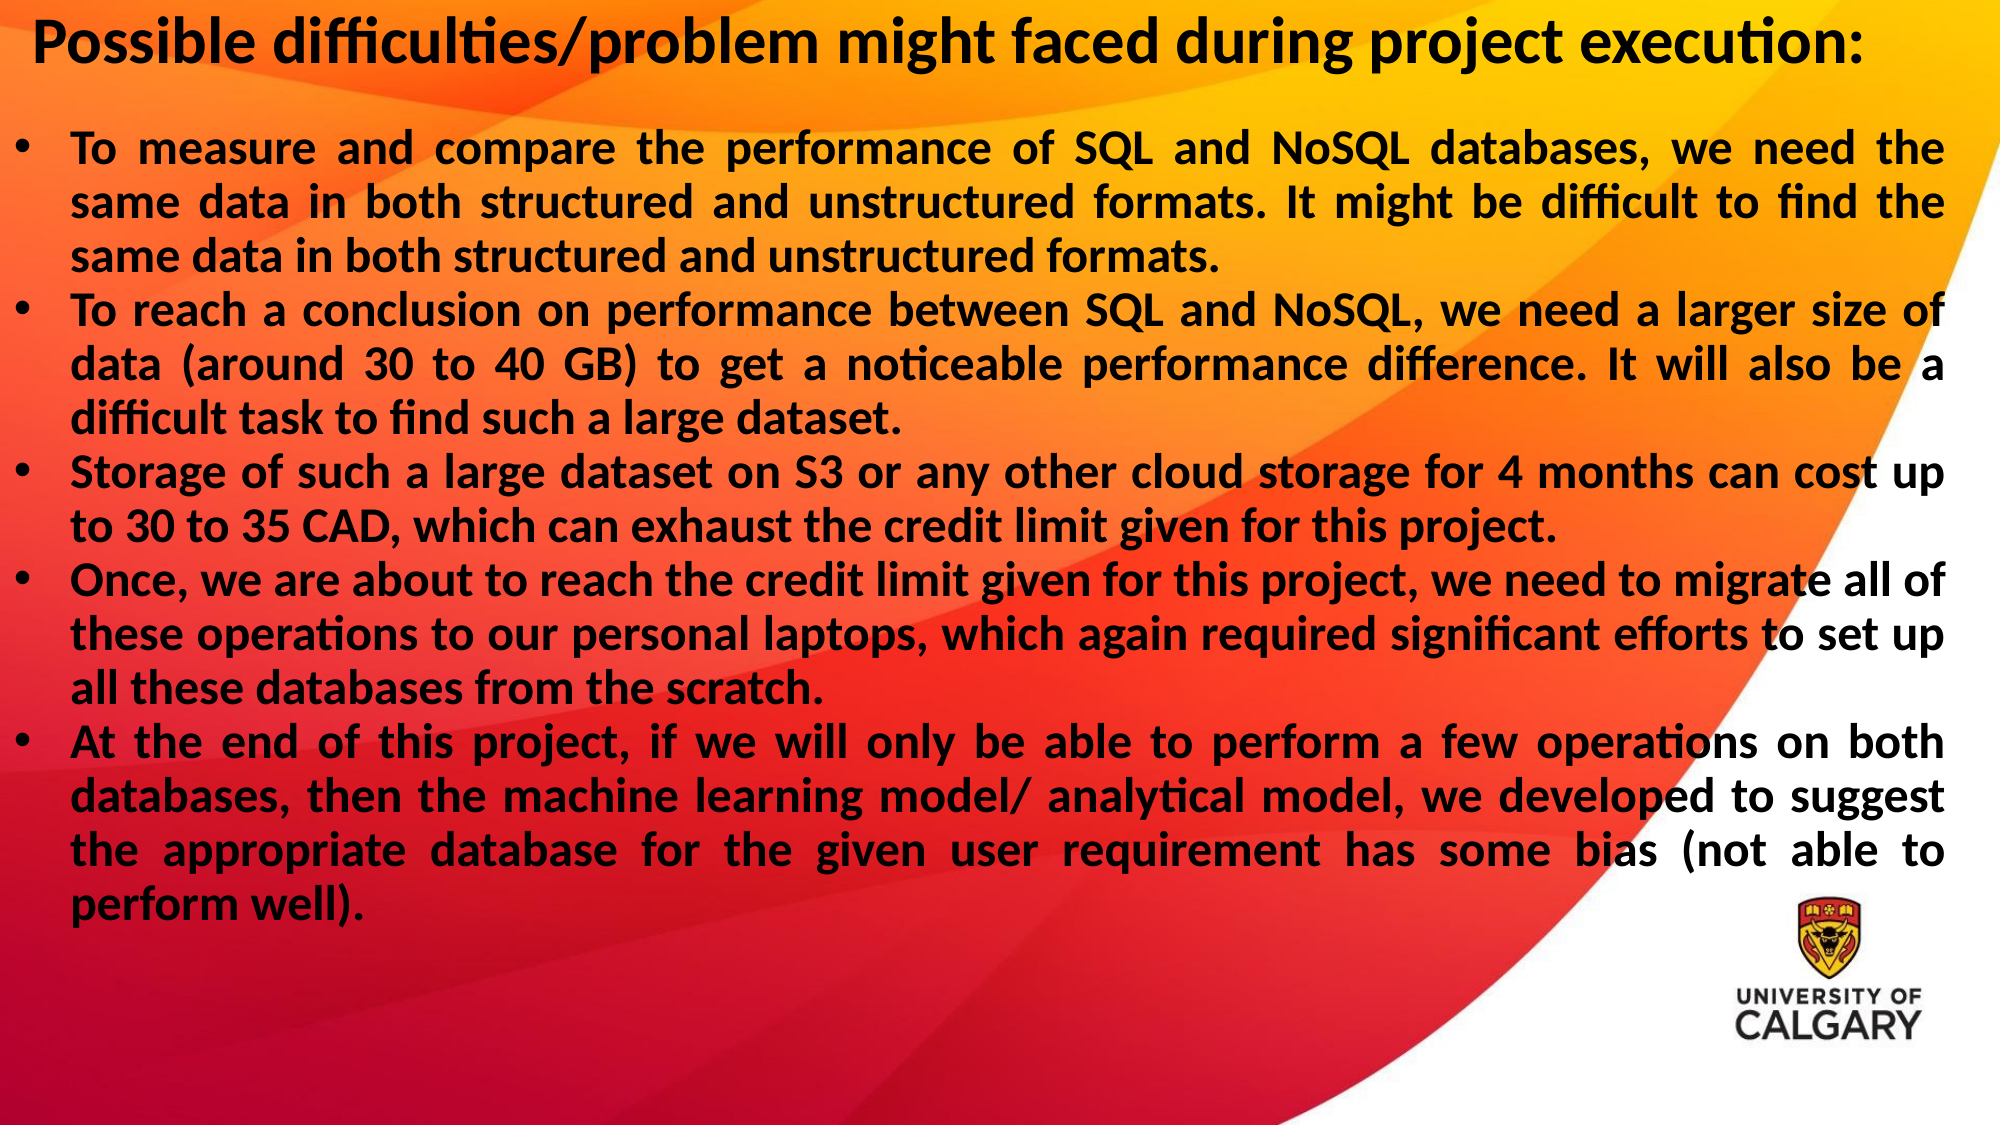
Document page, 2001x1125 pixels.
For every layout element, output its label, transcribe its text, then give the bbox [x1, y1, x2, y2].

text_box To measure and compare the performance of SQL and NoSQL databases, we need the same data in both structured and unstructured formats. It might be difficult to find the same data in both structured and unstructured formats. To reach a conclusion on performance between SQL and NoSQL, we need a larger size of data (around 30 to 40 GB) to get a noticeable performance difference. It will also be a difficult task to find such a large dataset. Storage of such a large dataset on S3 or any other cloud storage for 4 months can cost up to 30 to 35 CAD, which can exhaust the credit limit given for this project. Once, we are about to reach the credit limit given for this project, we need to migrate all of these operations to our personal laptops, which again required significant efforts to set up all these databases from the scratch. At the end of this project, if we will only be able to perform a few operations on both databases, then the machine learning model/ analytical model, we developed to suggest the appropriate database for the given user requirement has some bias (not able to perform well). [13, 100, 1946, 932]
text_box [0, 0, 2000, 1125]
title Possible difficulties/problem might faced during project execution: [32, 0, 1928, 100]
